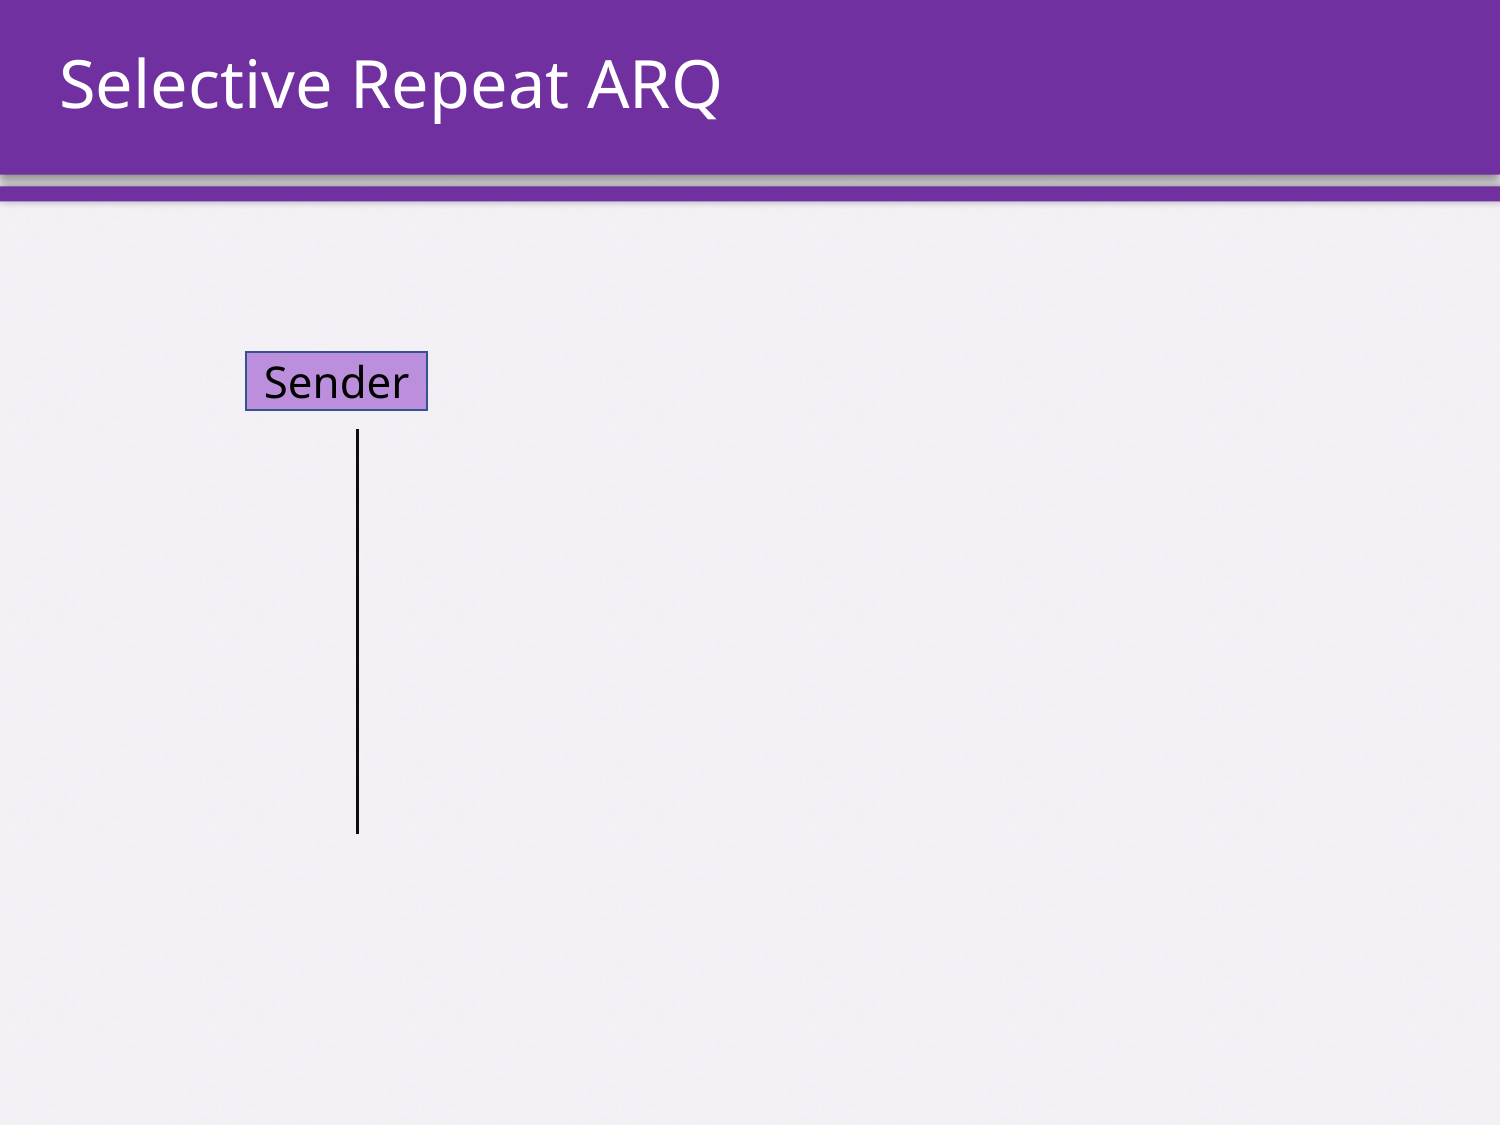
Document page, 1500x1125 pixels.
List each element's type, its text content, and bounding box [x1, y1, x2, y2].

title Selective Repeat ARQ [44, 0, 1464, 175]
text_box Sender [245, 351, 428, 411]
